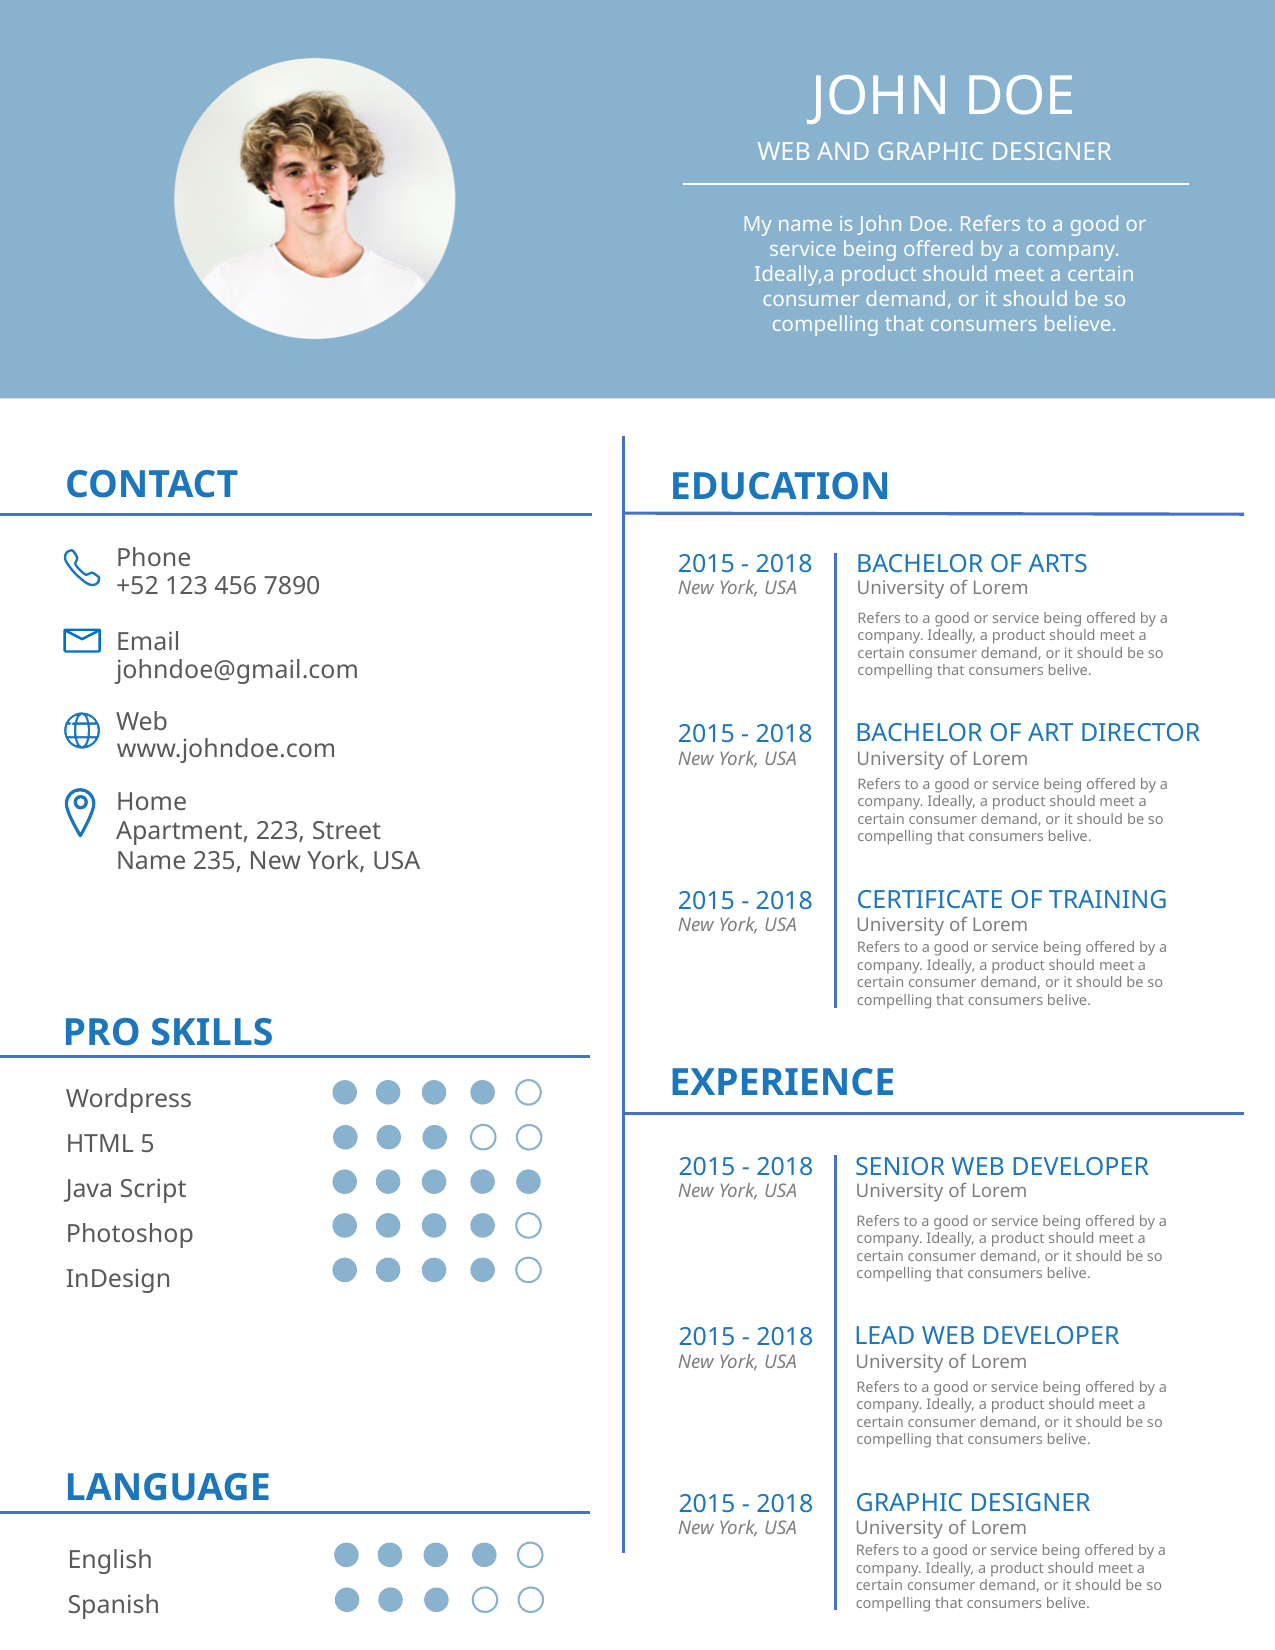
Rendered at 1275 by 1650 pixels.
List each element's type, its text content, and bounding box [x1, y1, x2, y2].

text_box [421, 1123, 449, 1151]
text_box [63, 628, 101, 653]
text_box www.johndoe.com [101, 724, 371, 764]
text_box [469, 1078, 496, 1106]
text_box [63, 549, 101, 587]
text_box [331, 1079, 359, 1106]
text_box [654, 1050, 1275, 1626]
text_box [376, 1541, 404, 1569]
text_box Apartment, 223, Street Name 235, New York, USA [100, 806, 453, 901]
text_box [374, 1212, 402, 1239]
text_box +52 123 456 7890 [100, 562, 422, 601]
text_box [515, 1212, 542, 1239]
text_box [63, 711, 101, 750]
text_box LANGUAGE [49, 1455, 378, 1501]
text_box [515, 1079, 542, 1106]
text_box Email [100, 618, 207, 646]
text_box [0, 0, 1275, 399]
text_box My name is John Doe. Refers to a good or service being offered by a company. Ideally,a product should meet a certain consumer demand, or it should be so compelling that consumers believe. [719, 203, 1170, 372]
picture [168, 51, 459, 342]
text_box [331, 1212, 359, 1239]
text_box English Spanish [52, 1521, 221, 1650]
text_box [331, 1256, 359, 1284]
text_box [515, 1123, 543, 1151]
text_box Phone [100, 534, 278, 562]
text_box [420, 1212, 448, 1239]
text_box [332, 1123, 359, 1151]
text_box WEB AND GRAPHIC DESIGNER [719, 127, 1151, 183]
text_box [64, 788, 96, 838]
text_box [375, 1123, 403, 1151]
text_box [333, 1586, 361, 1614]
text_box PRO SKILLS [47, 1000, 422, 1046]
text_box [469, 1123, 497, 1151]
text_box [654, 454, 1275, 1023]
text_box [374, 1168, 402, 1195]
text_box [333, 1541, 360, 1569]
text_box Wordpress HTML 5 Java Script Photoshop InDesign [50, 1060, 220, 1195]
text_box [515, 1256, 542, 1284]
text_box [515, 1168, 542, 1196]
text_box [517, 1586, 545, 1614]
text_box johndoe@gmail.com [101, 646, 406, 702]
text_box [469, 1168, 496, 1195]
text_box [331, 1168, 359, 1196]
text_box [374, 1078, 402, 1106]
text_box [377, 1586, 404, 1614]
text_box [420, 1256, 448, 1284]
text_box Web [100, 697, 213, 730]
text_box [469, 1256, 496, 1284]
text_box [423, 1586, 450, 1614]
text_box [422, 1541, 450, 1569]
text_box [470, 1541, 498, 1569]
text_box Home [100, 777, 213, 806]
text_box [471, 1586, 499, 1614]
text_box [469, 1212, 496, 1239]
text_box [420, 1079, 448, 1106]
text_box CONTACT [50, 452, 355, 513]
text_box [420, 1168, 448, 1196]
text_box JOHN DOE [775, 53, 1113, 127]
text_box [516, 1541, 544, 1569]
text_box [374, 1256, 402, 1284]
